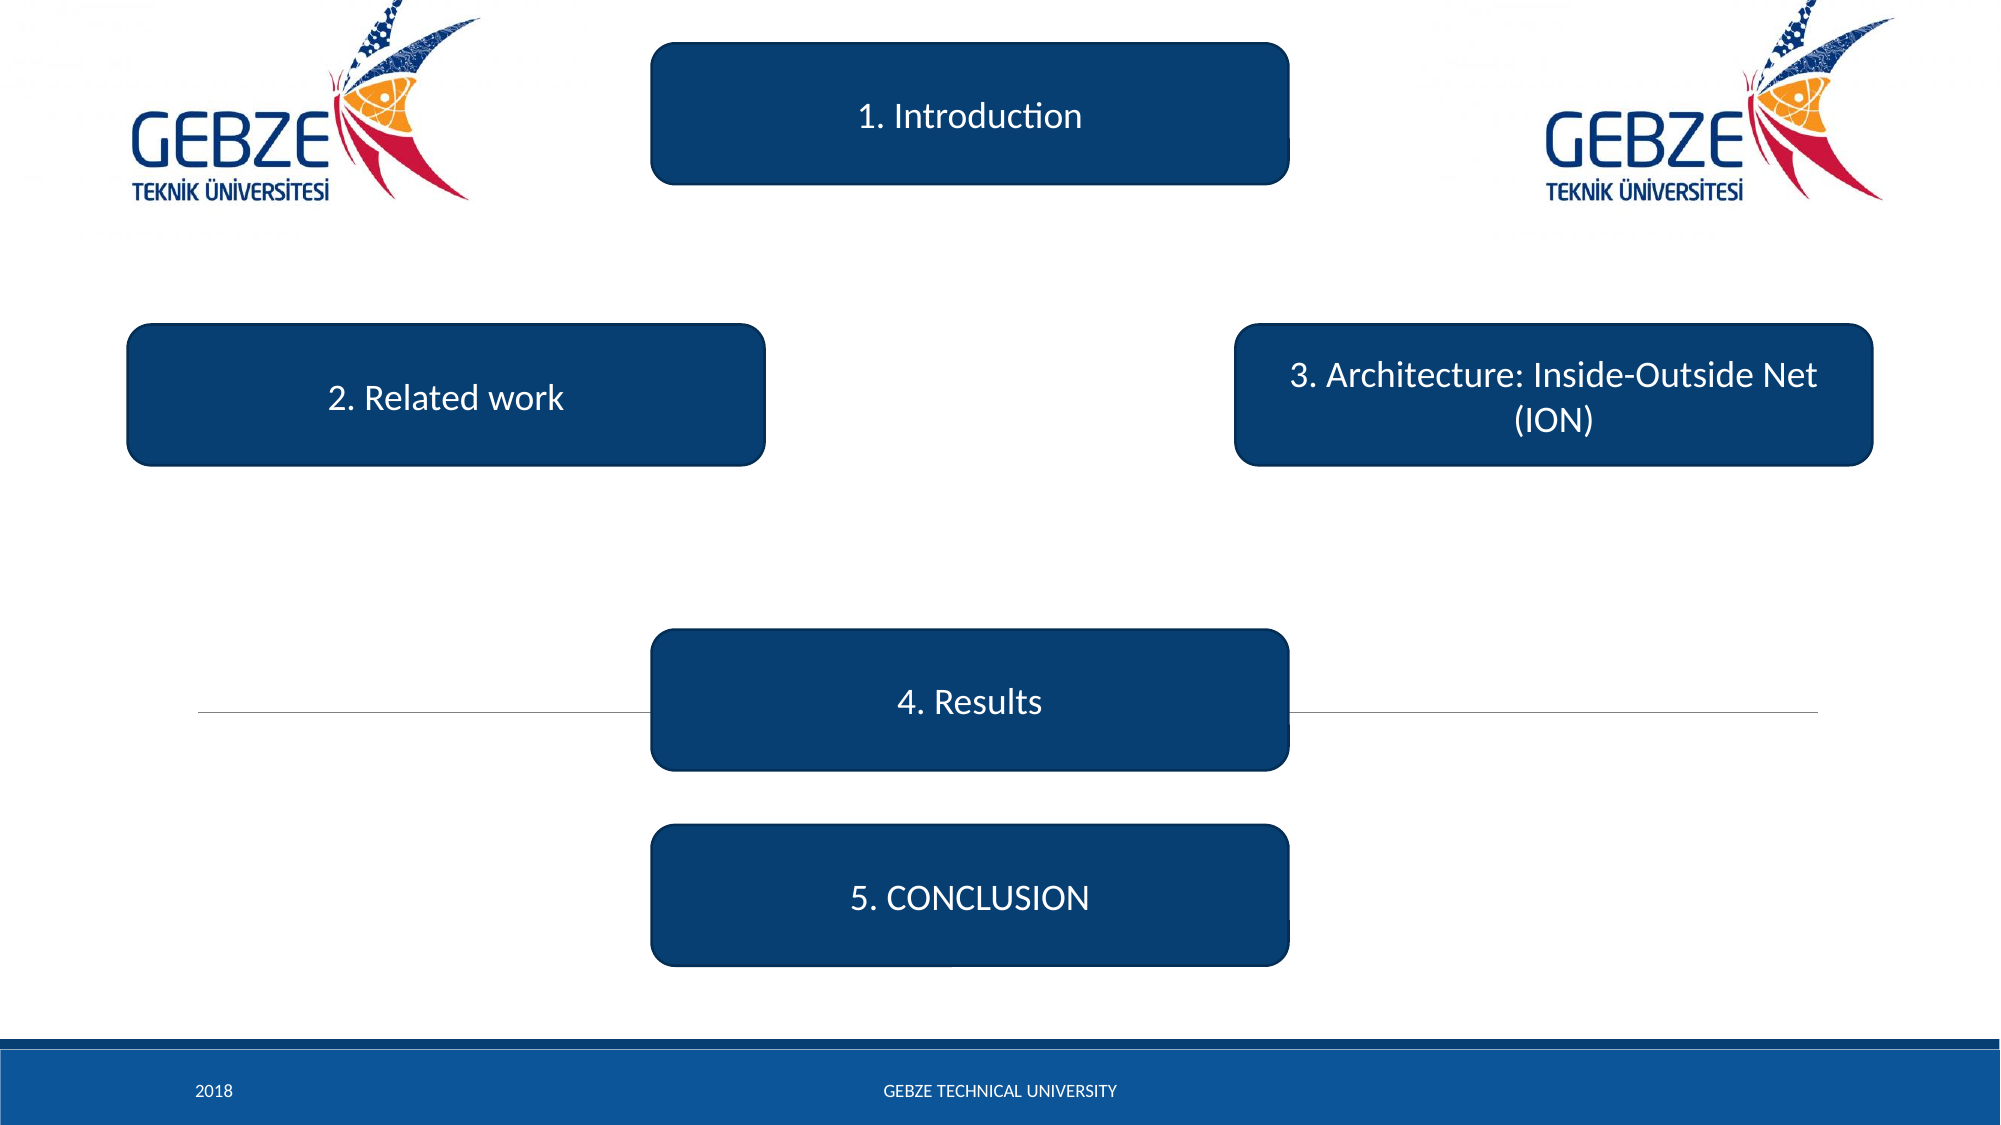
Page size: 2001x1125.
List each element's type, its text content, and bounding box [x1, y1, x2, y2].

text_box 5. CONCLUSION [650, 823, 1290, 968]
slide_number 2018 [180, 1059, 586, 1120]
picture [1414, 0, 2000, 267]
text_box 1. Introduction [650, 42, 1290, 186]
text_box 2. Related work [126, 323, 766, 467]
picture [0, 0, 586, 267]
footer Gebze Technical University [604, 1059, 1396, 1120]
text_box 4. Results [650, 628, 1290, 772]
text_box 3. Architecture: Inside-Outside Net (ION) [1234, 323, 1874, 467]
